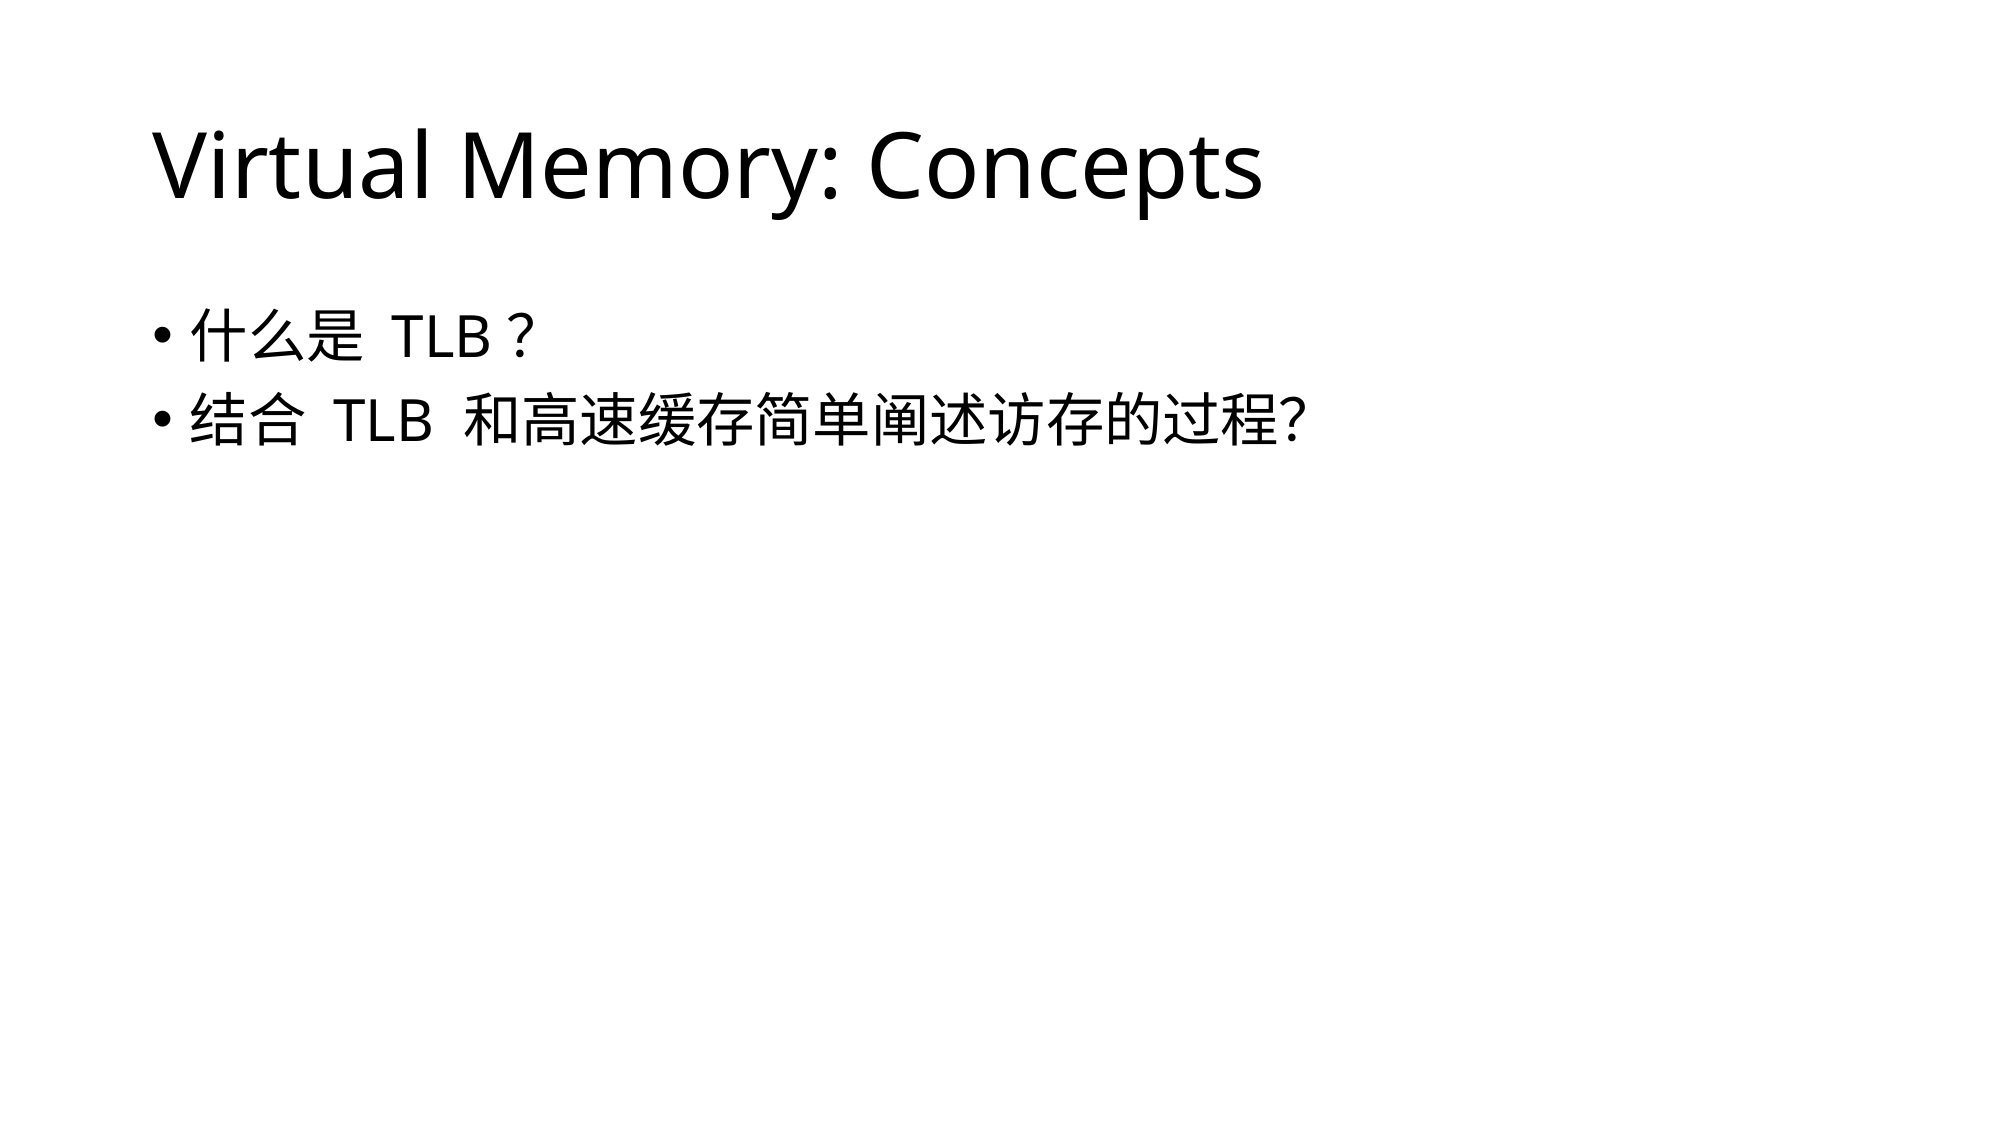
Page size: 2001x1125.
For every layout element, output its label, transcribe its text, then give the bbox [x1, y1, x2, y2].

title Virtual Memory: Concepts [137, 59, 1863, 278]
list 什么是 TLB？ 结合 TLB 和高速缓存简单阐述访存的过程？ [137, 299, 1863, 1014]
